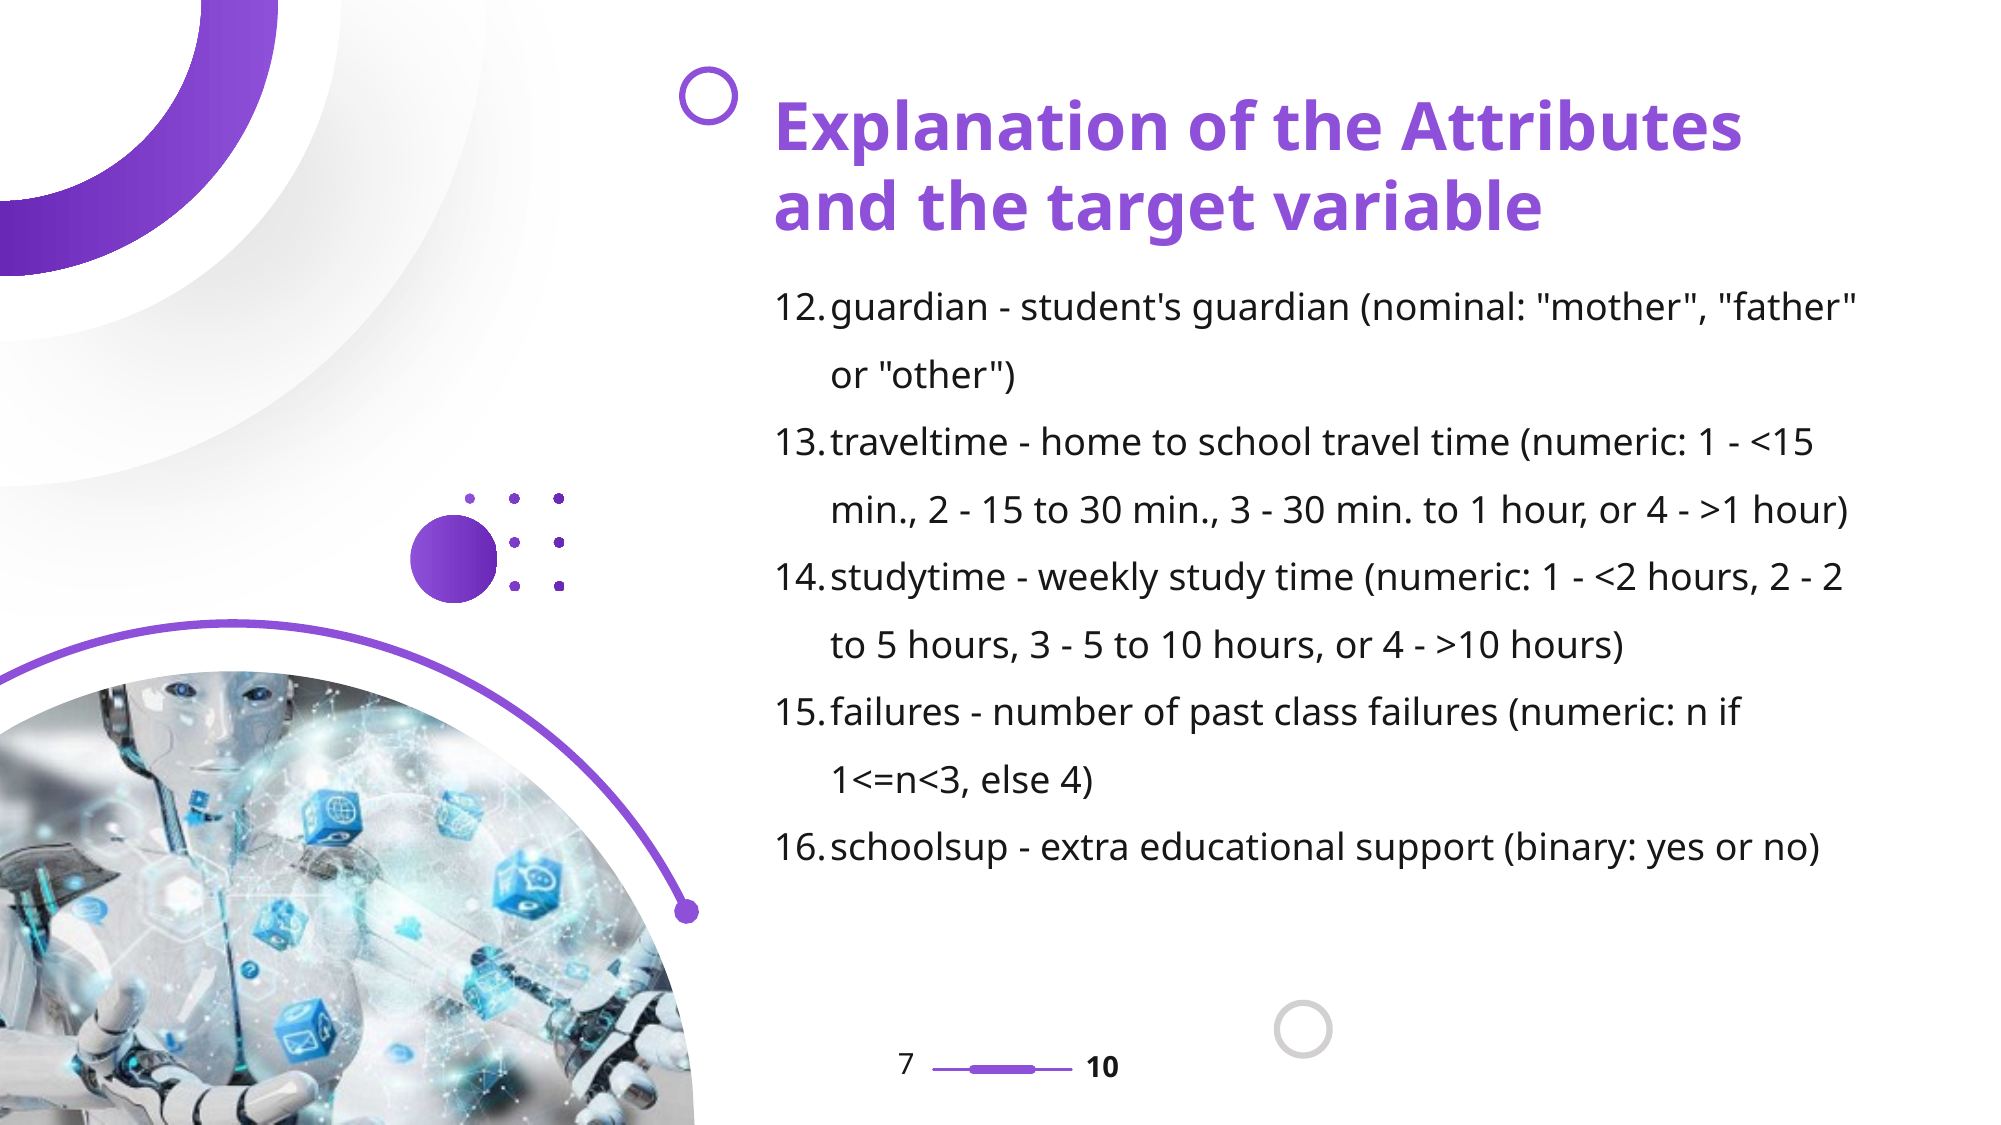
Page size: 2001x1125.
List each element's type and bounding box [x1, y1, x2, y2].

text_box [759, 76, 1894, 943]
text_box [1275, 1001, 1331, 1057]
text_box [16, 622, 449, 671]
text_box [681, 68, 736, 124]
text_box [410, 493, 565, 603]
text_box [0, 0, 280, 278]
picture [0, 671, 695, 1125]
